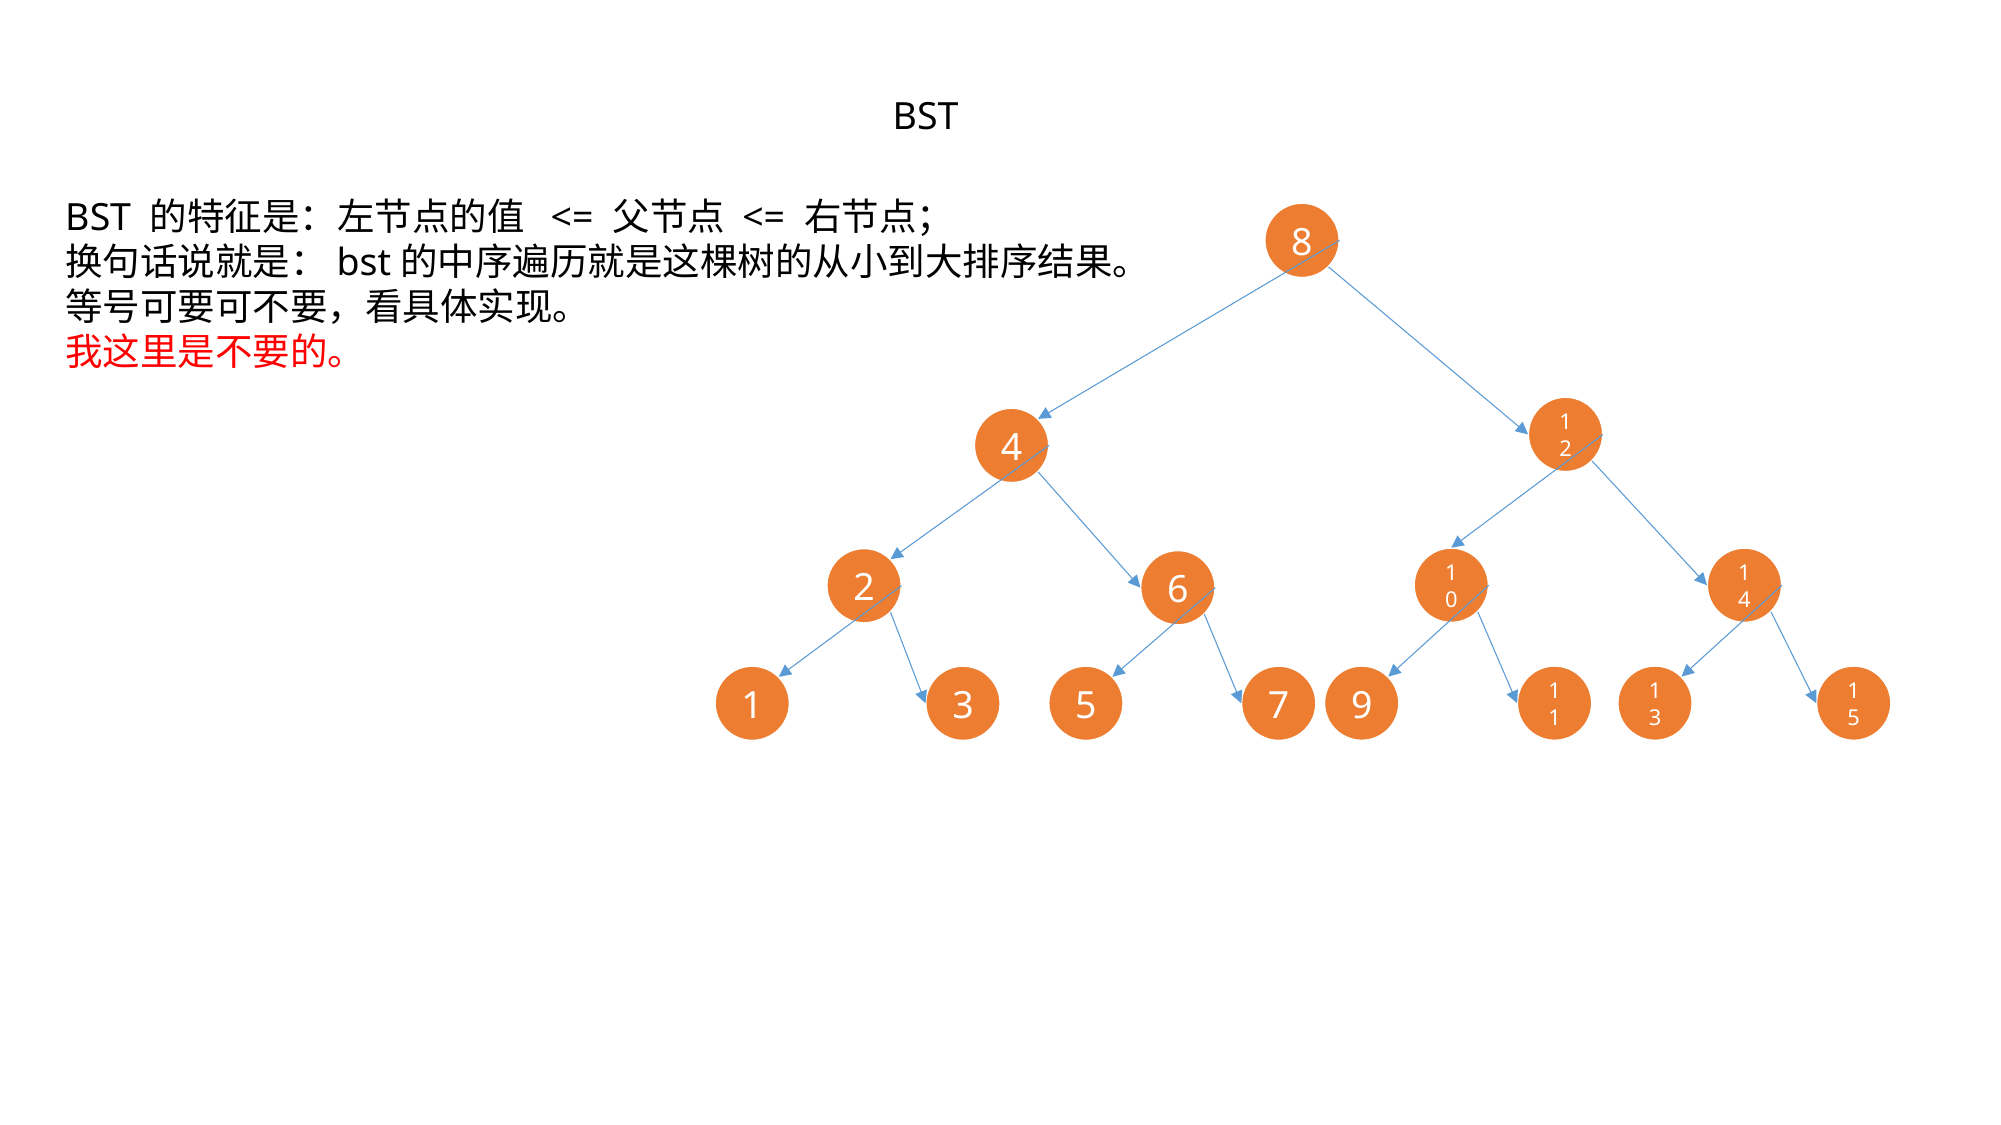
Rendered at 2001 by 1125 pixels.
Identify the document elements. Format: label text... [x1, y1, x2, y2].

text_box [714, 202, 1892, 741]
text_box BST [878, 84, 974, 145]
text_box BST 的特征是：左节点的值 <= 父节点 <= 右节点； 换句话说就是：bst的中序遍历就是这棵树的从小到大排序结果。 等号可要可不要，看具体实现。 我这里是不要的。 [50, 185, 1165, 381]
